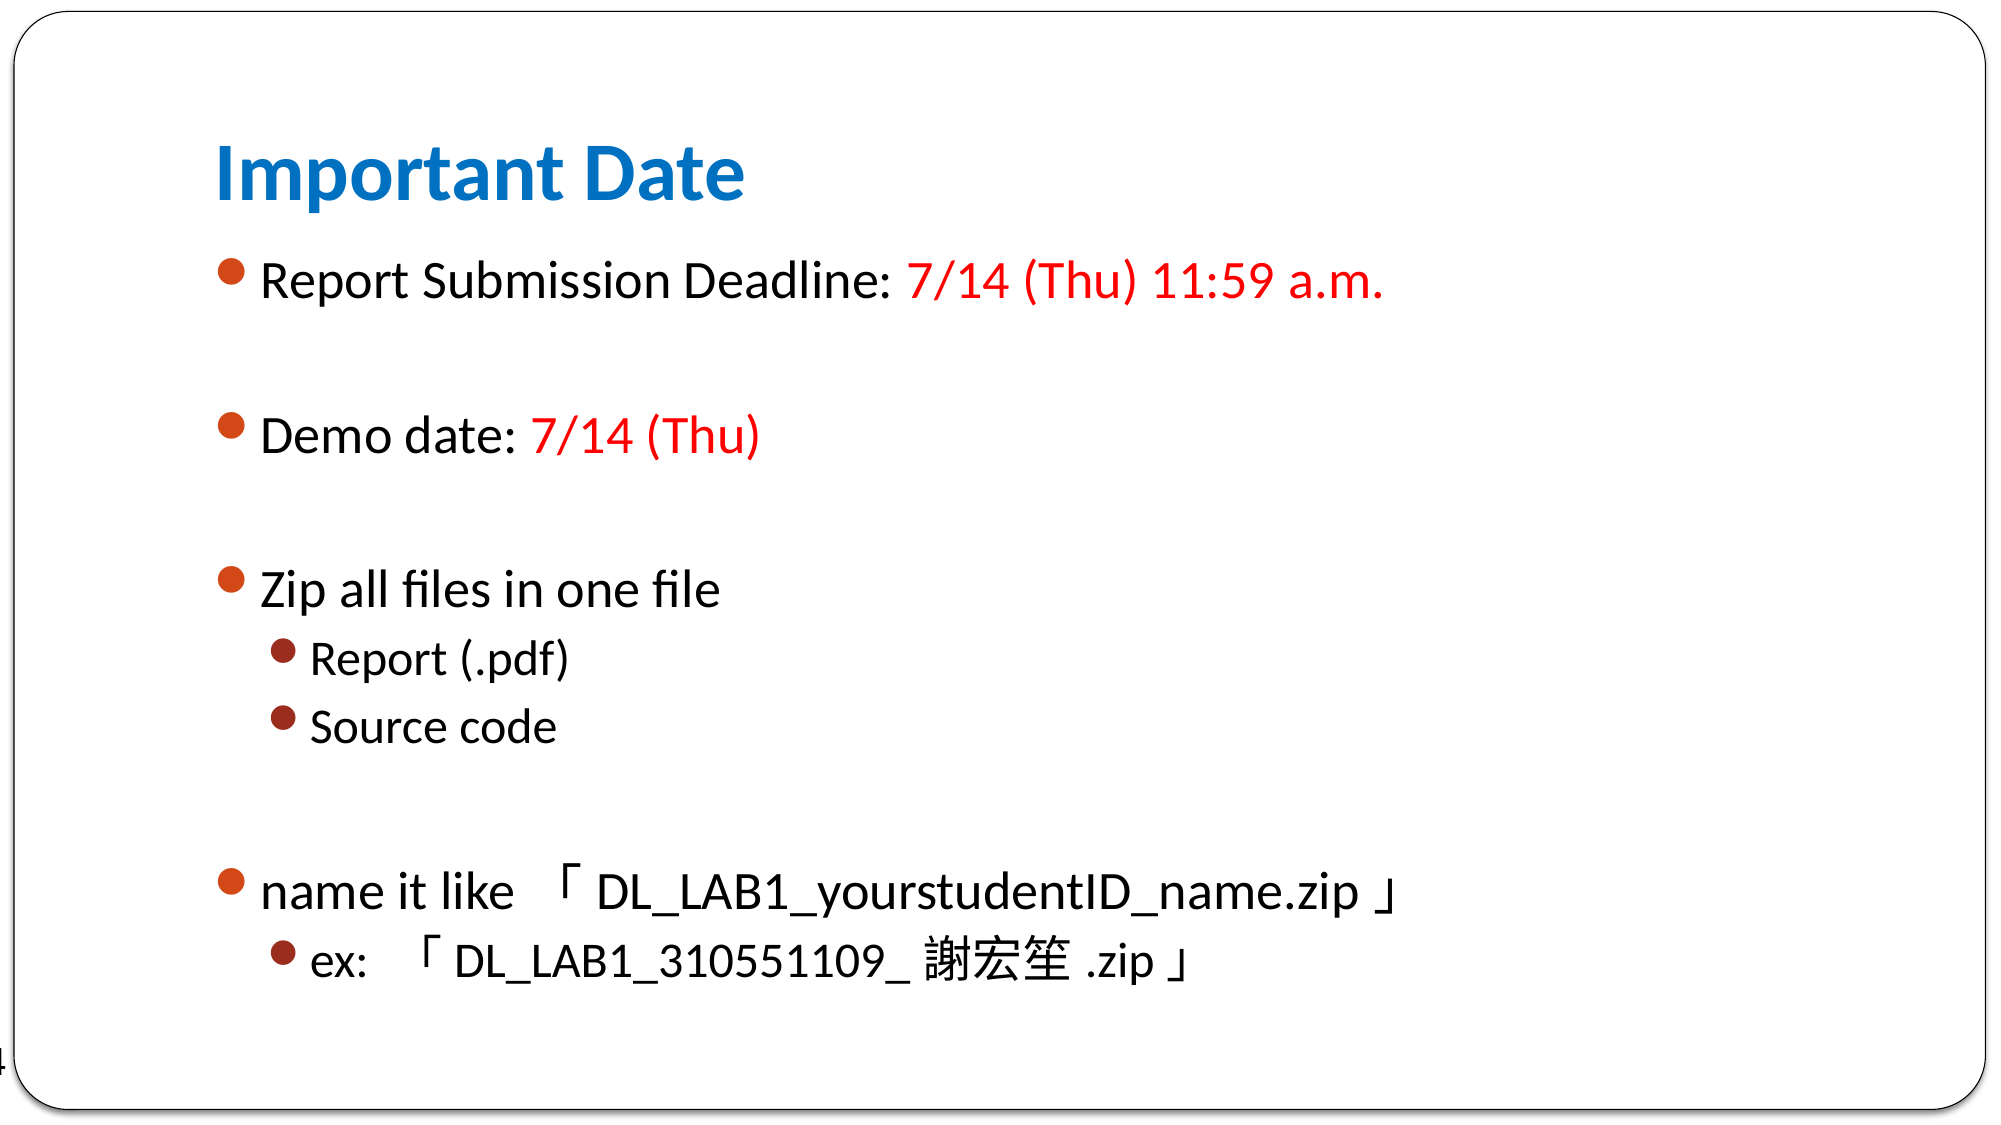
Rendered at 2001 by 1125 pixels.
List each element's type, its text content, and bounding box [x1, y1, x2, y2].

list Report Submission Deadline: 7/14 (Thu) 11:59 a.m. Demo date: 7/14 (Thu) Zip all files in one file Report (.pdf) Source code name it like「DL_LAB1_yourstudentID_name.zip」 ex: 「DL_LAB1_310551109_謝宏笙.zip」 [200, 237, 1900, 988]
title Important Date [200, 45, 1900, 233]
